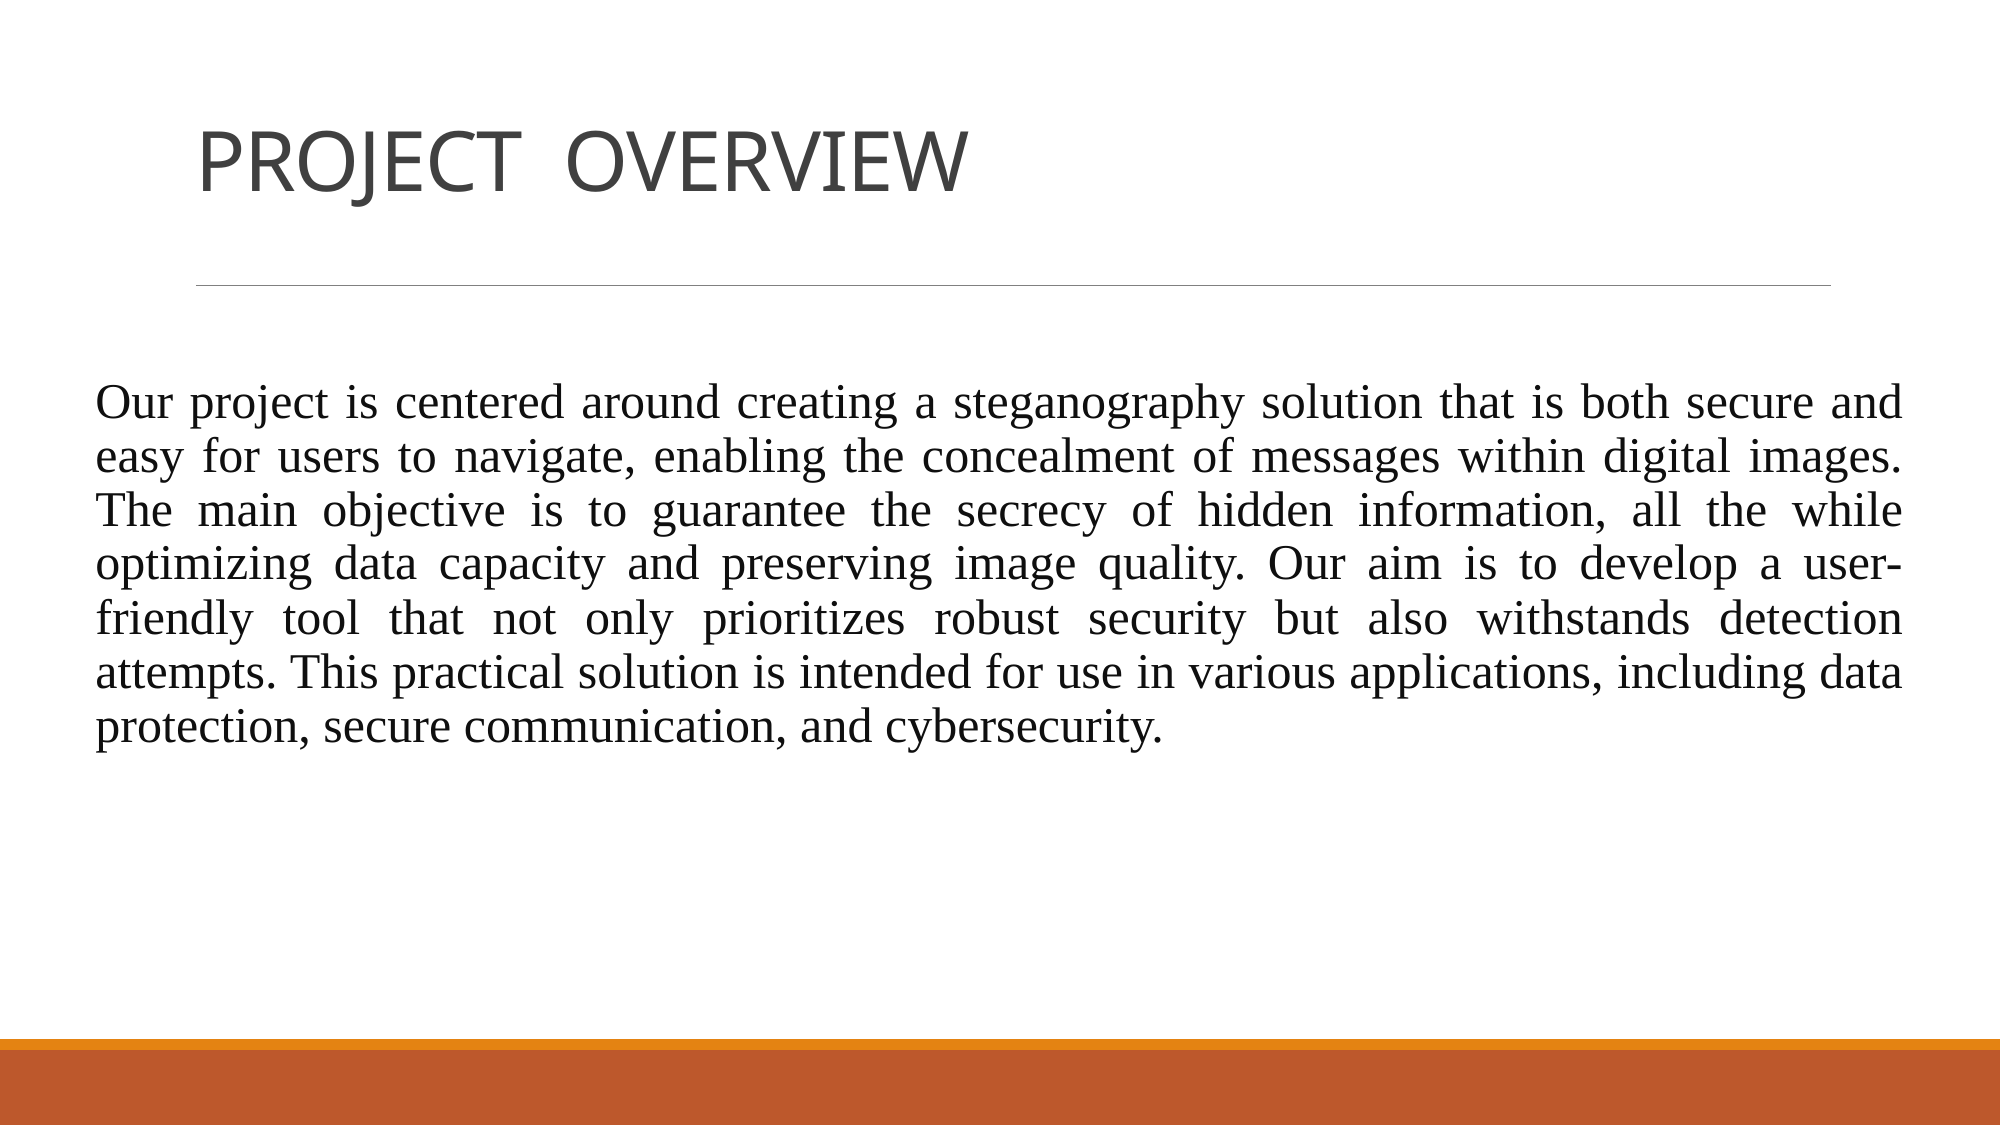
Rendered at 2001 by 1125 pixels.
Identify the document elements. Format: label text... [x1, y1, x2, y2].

list Our project is centered around creating a steganography solution that is both secure and easy for users to navigate, enabling the concealment of messages within digital images. The main objective is to guarantee the secrecy of hidden information, all the while optimizing data capacity and preserving image quality. Our aim is to develop a user-friendly tool that not only prioritizes robust security but also withstands detection attempts. This practical solution is intended for use in various applications, including data protection, secure communication, and cybersecurity. [95, 367, 1905, 786]
title PROJECT OVERVIEW [180, 47, 1830, 285]
